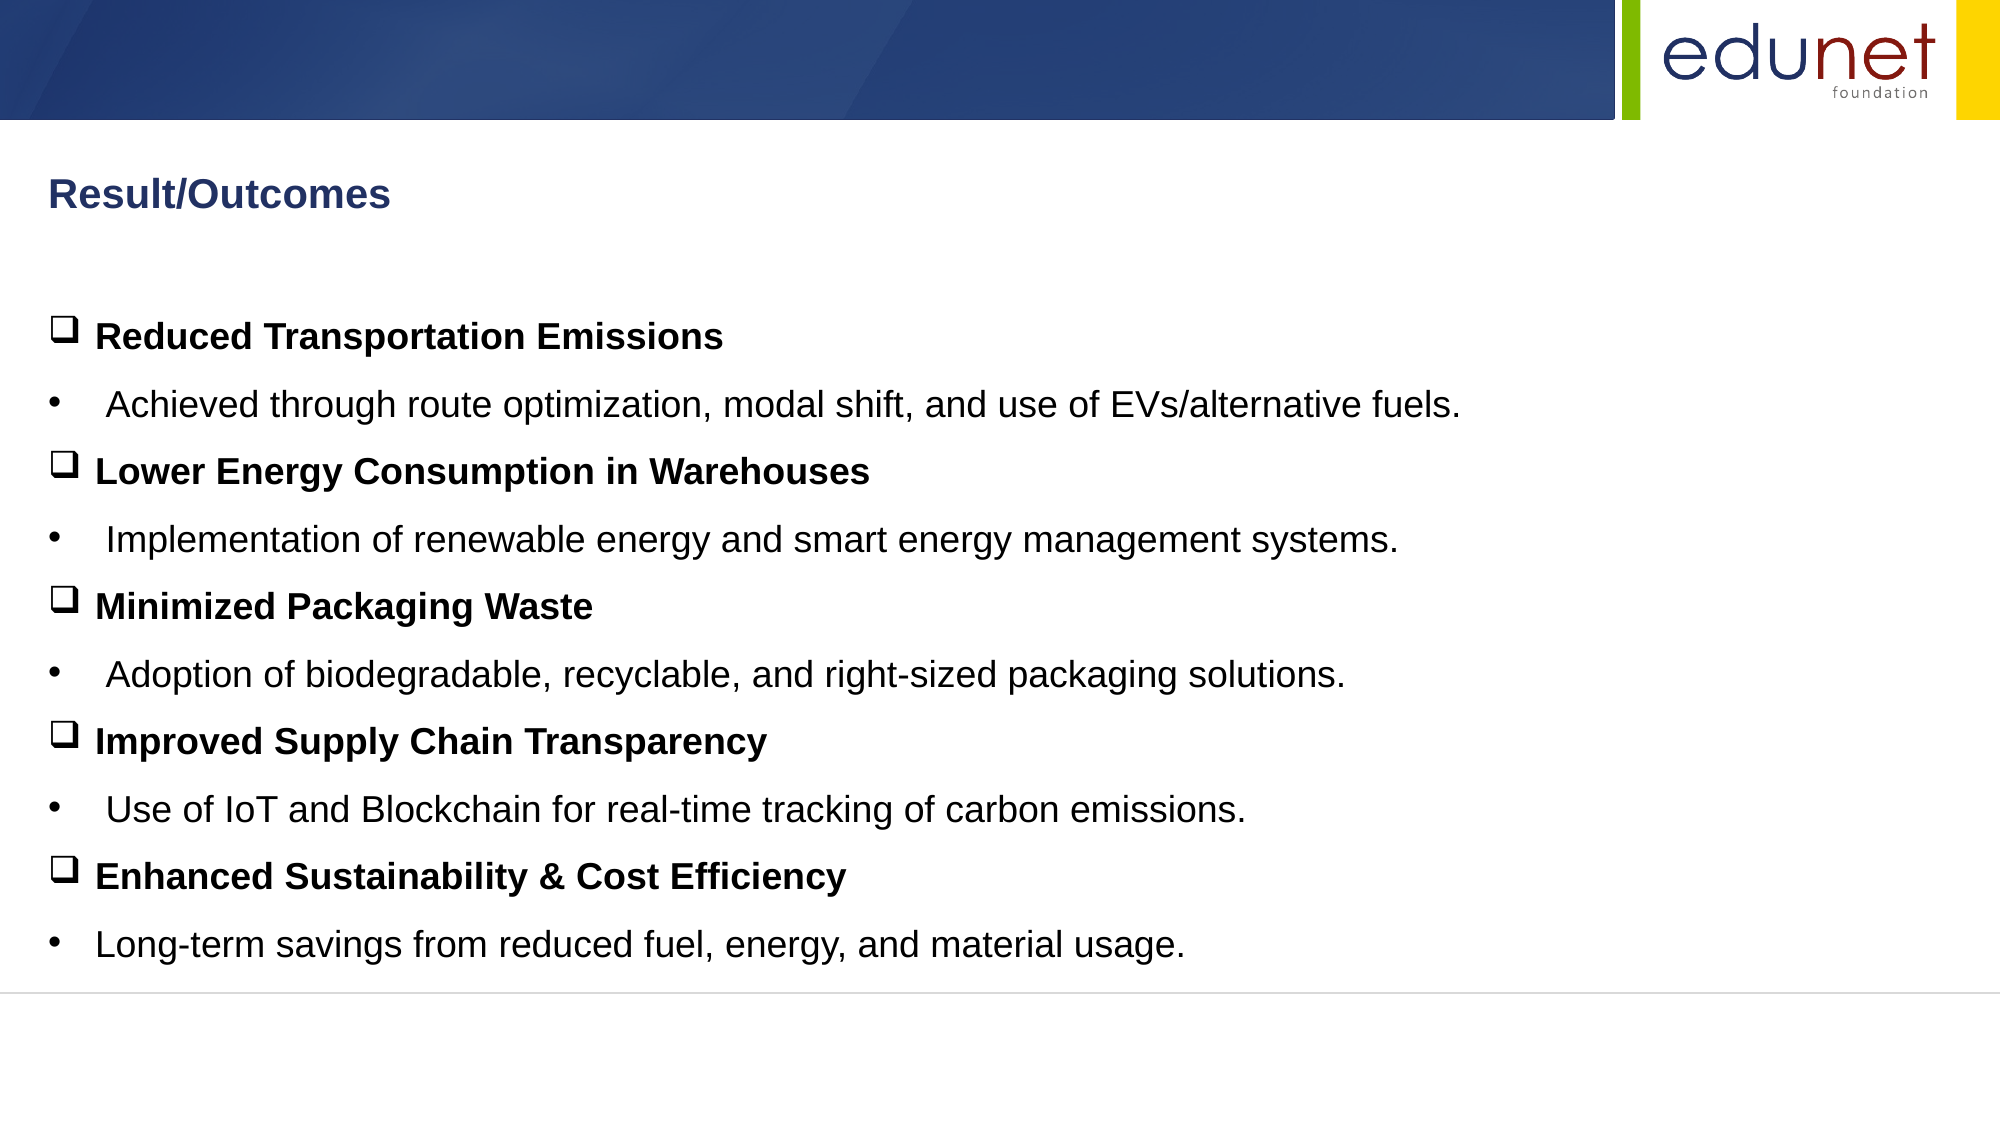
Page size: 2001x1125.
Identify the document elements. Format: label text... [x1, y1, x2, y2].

text_box Result/Outcomes [33, 159, 1002, 225]
text_box Reduced Transportation Emissions Achieved through route optimization, modal shift, and use of EVs/alternative fuels. Lower Energy Consumption in Warehouses Implementation of renewable energy and smart energy management systems. Minimized Packaging Waste Adoption of biodegradable, recyclable, and right-sized packaging solutions. Improved Supply Chain Transparency Use of IoT and Blockchain for real-time tracking of carbon emissions. Enhanced Sustainability & Cost Efficiency Long-term savings from reduced fuel, energy, and material usage. [33, 282, 1948, 972]
picture [1652, 12, 1948, 108]
